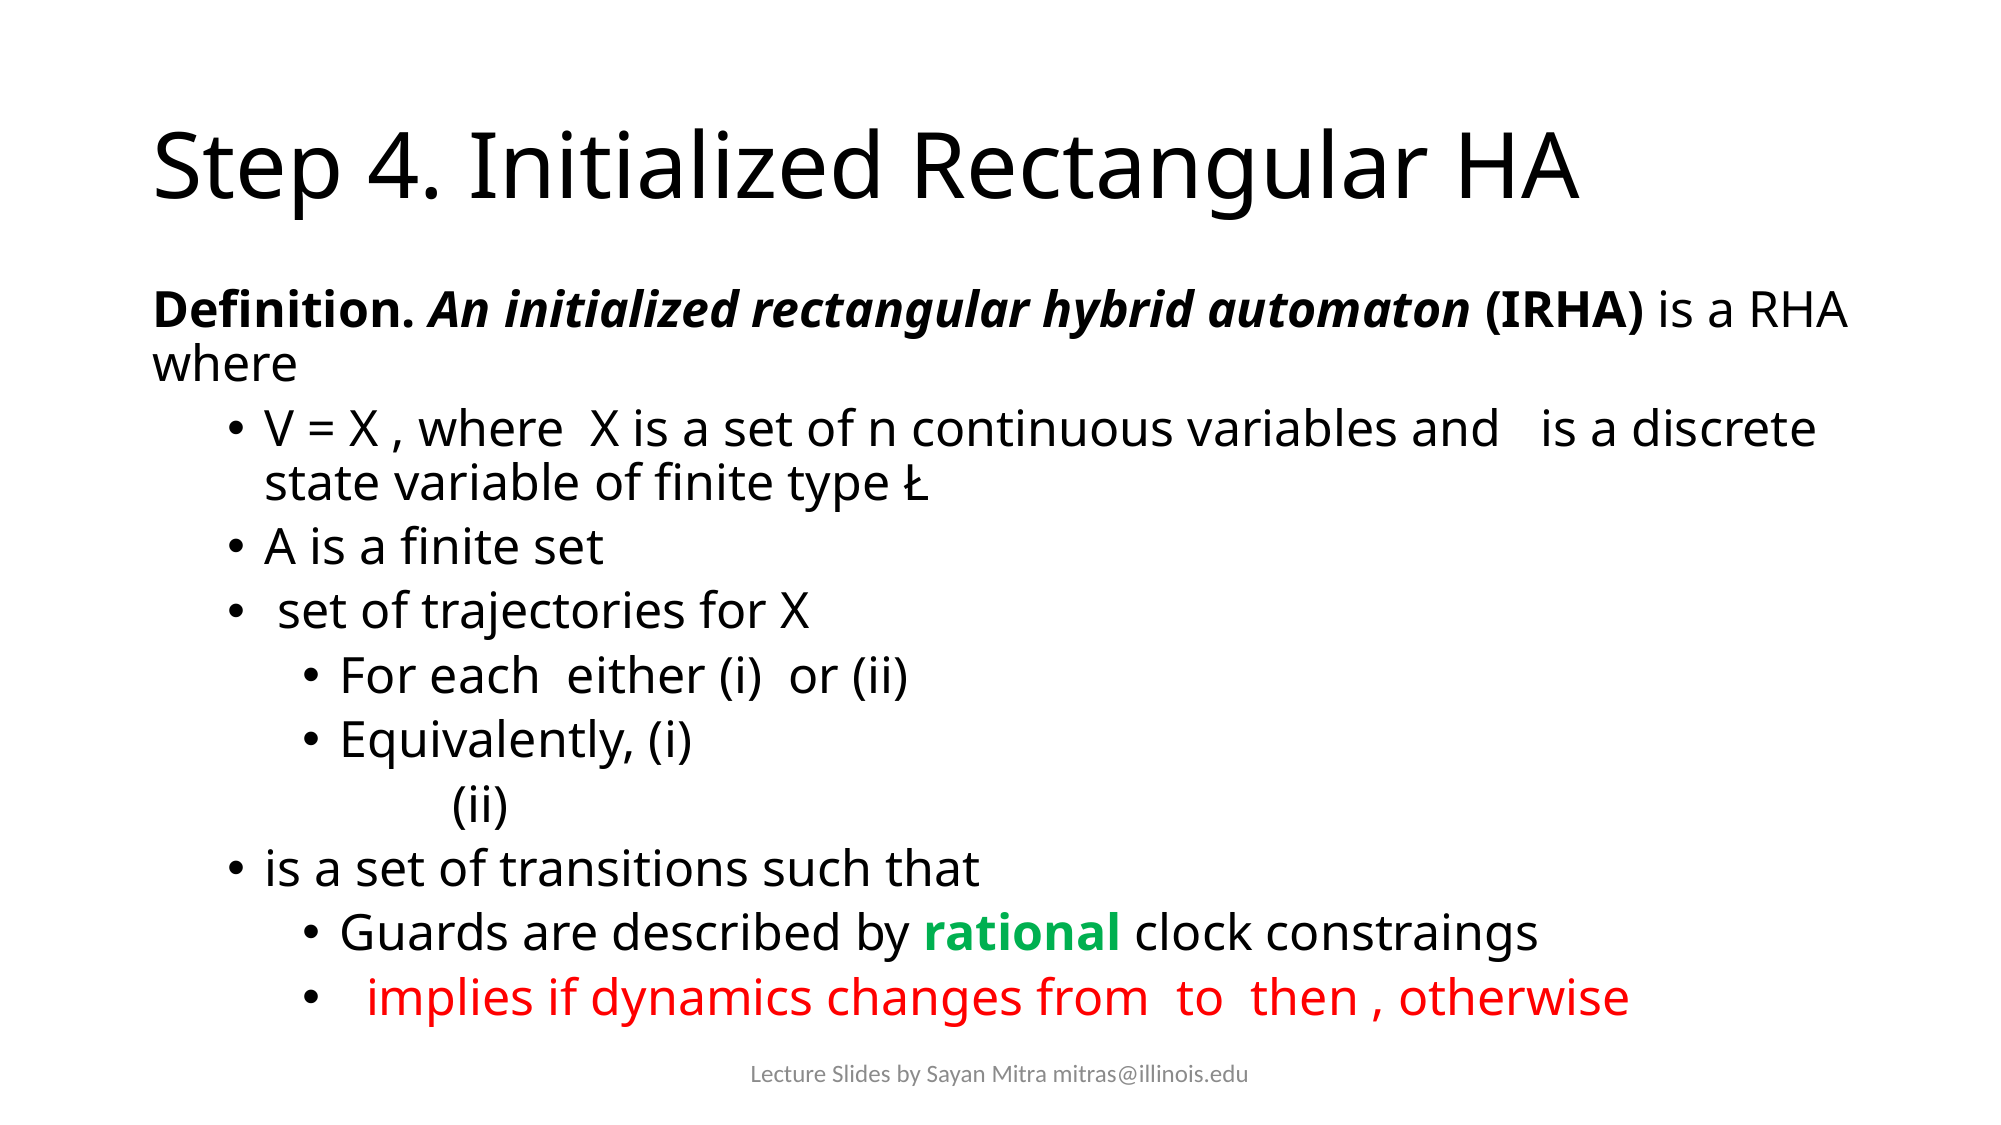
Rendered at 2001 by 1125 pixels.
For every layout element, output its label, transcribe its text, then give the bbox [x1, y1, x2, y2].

footer Lecture Slides by Sayan Mitra mitras@illinois.edu [662, 1042, 1338, 1103]
title Step 4. Initialized Rectangular HA [137, 59, 1863, 278]
